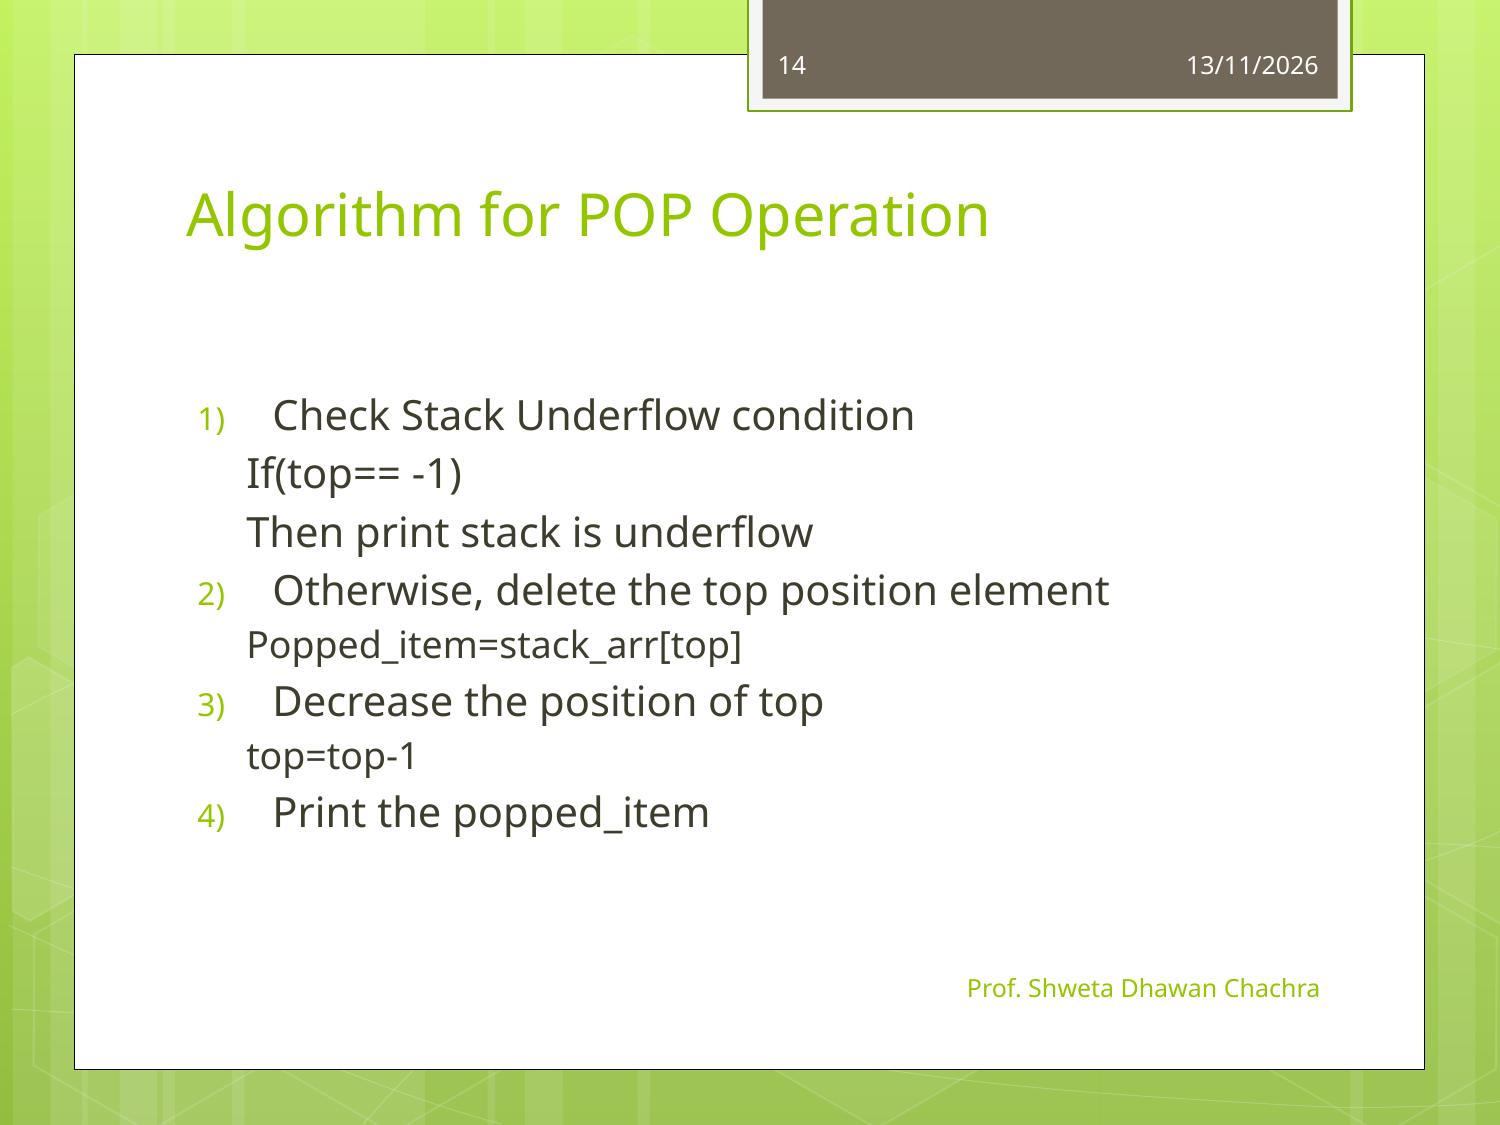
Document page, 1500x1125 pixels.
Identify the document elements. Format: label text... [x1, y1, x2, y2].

title Algorithm for POP Operation [171, 168, 1324, 256]
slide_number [983, 36, 1334, 97]
list Check Stack Underflow condition If(top== -1) Then print stack is underflow Otherwise, delete the top position element Popped_item=stack_arr[top] Decrease the position of top top=top-1 Print the popped_item [171, 381, 1283, 957]
slide_number 14 [762, 36, 982, 97]
footer Prof. Shweta Dhawan Chachra [761, 960, 1336, 1020]
